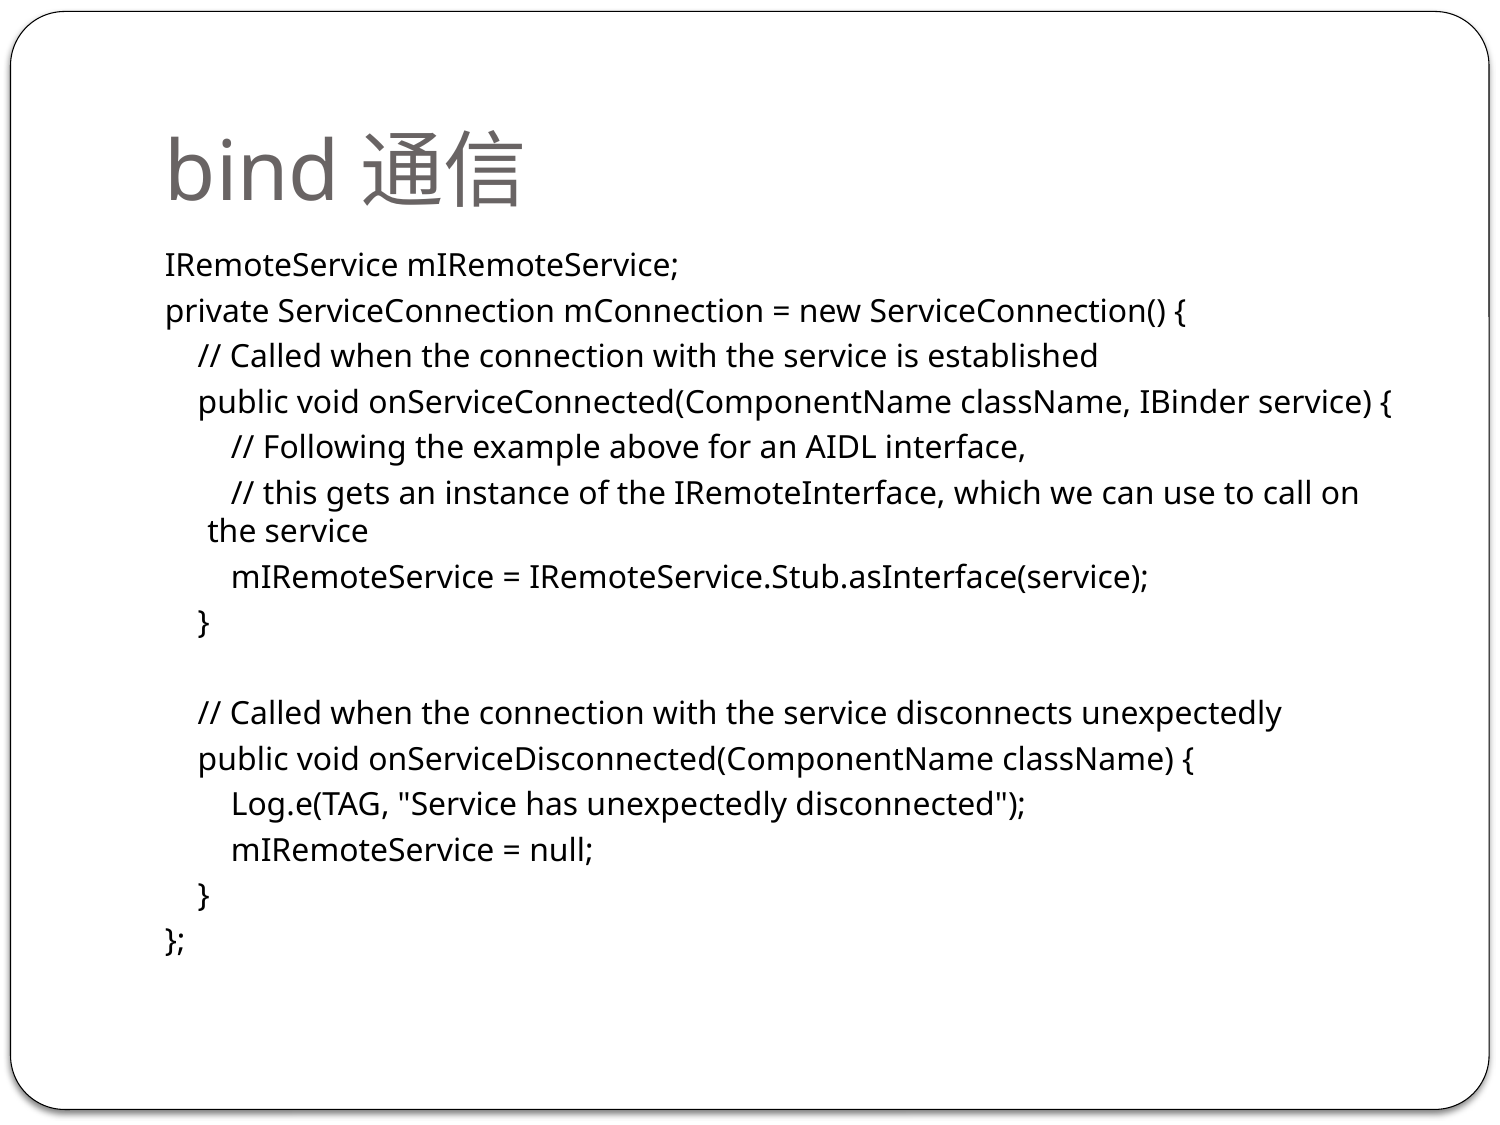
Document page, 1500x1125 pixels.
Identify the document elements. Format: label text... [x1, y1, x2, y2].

list IRemoteService mIRemoteService; private ServiceConnection mConnection = new ServiceConnection() { // Called when the connection with the service is established public void onServiceConnected(ComponentName className, IBinder service) { // Following the example above for an AIDL interface, // this gets an instance of the IRemoteInterface, which we can use to call on the service mIRemoteService = IRemoteService.Stub.asInterface(service); } // Called when the connection with the service disconnects unexpectedly public void onServiceDisconnected(ComponentName className) { Log.e(TAG, "Service has unexpectedly disconnected"); mIRemoteService = null; } }; [150, 237, 1425, 988]
title bind通信 [150, 45, 1425, 233]
